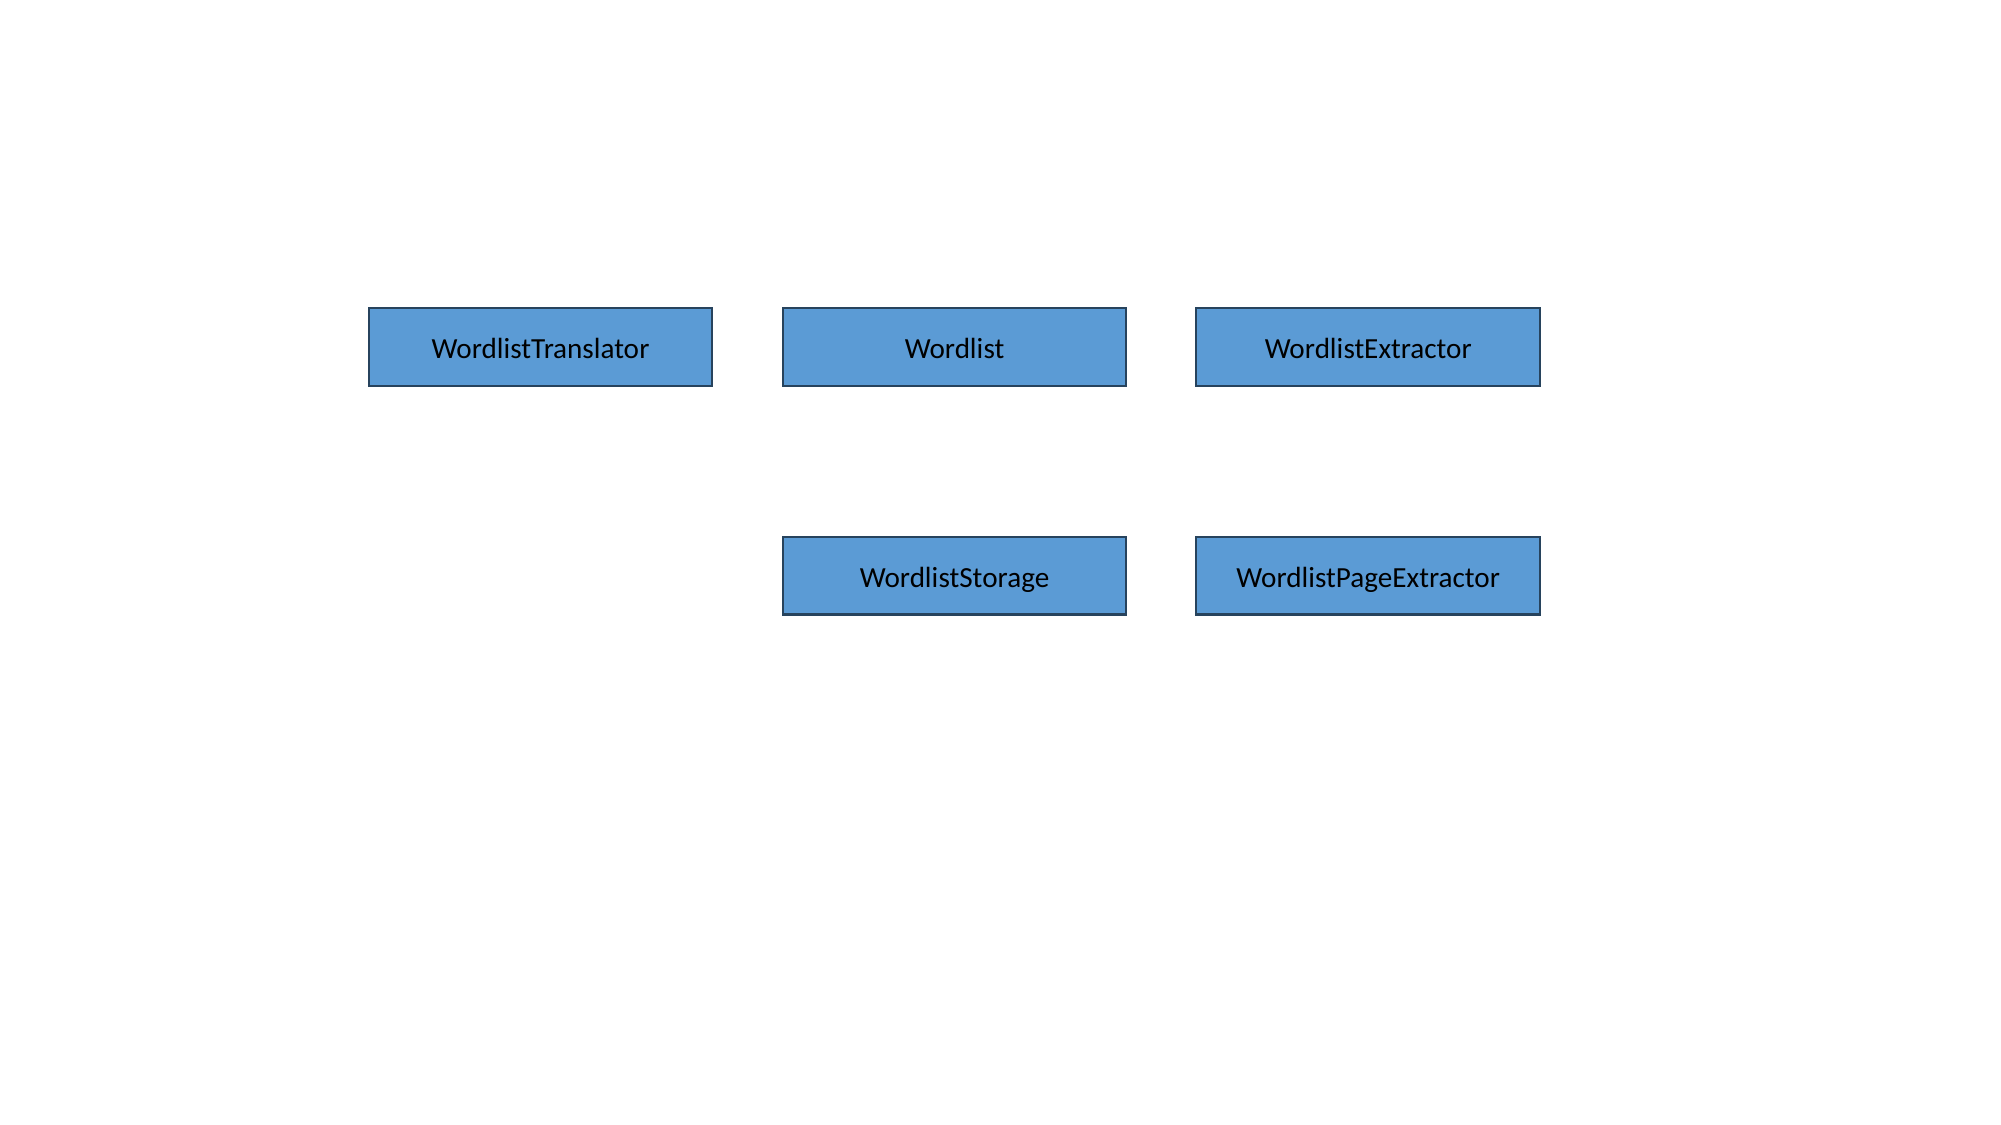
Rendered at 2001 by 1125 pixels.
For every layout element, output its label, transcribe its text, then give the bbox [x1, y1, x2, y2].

text_box WordlistTranslator [368, 307, 713, 387]
text_box WordlistStorage [782, 536, 1127, 616]
text_box WordlistPageExtractor [1195, 536, 1541, 616]
text_box Wordlist [782, 307, 1127, 387]
text_box WordlistExtractor [1195, 307, 1541, 387]
